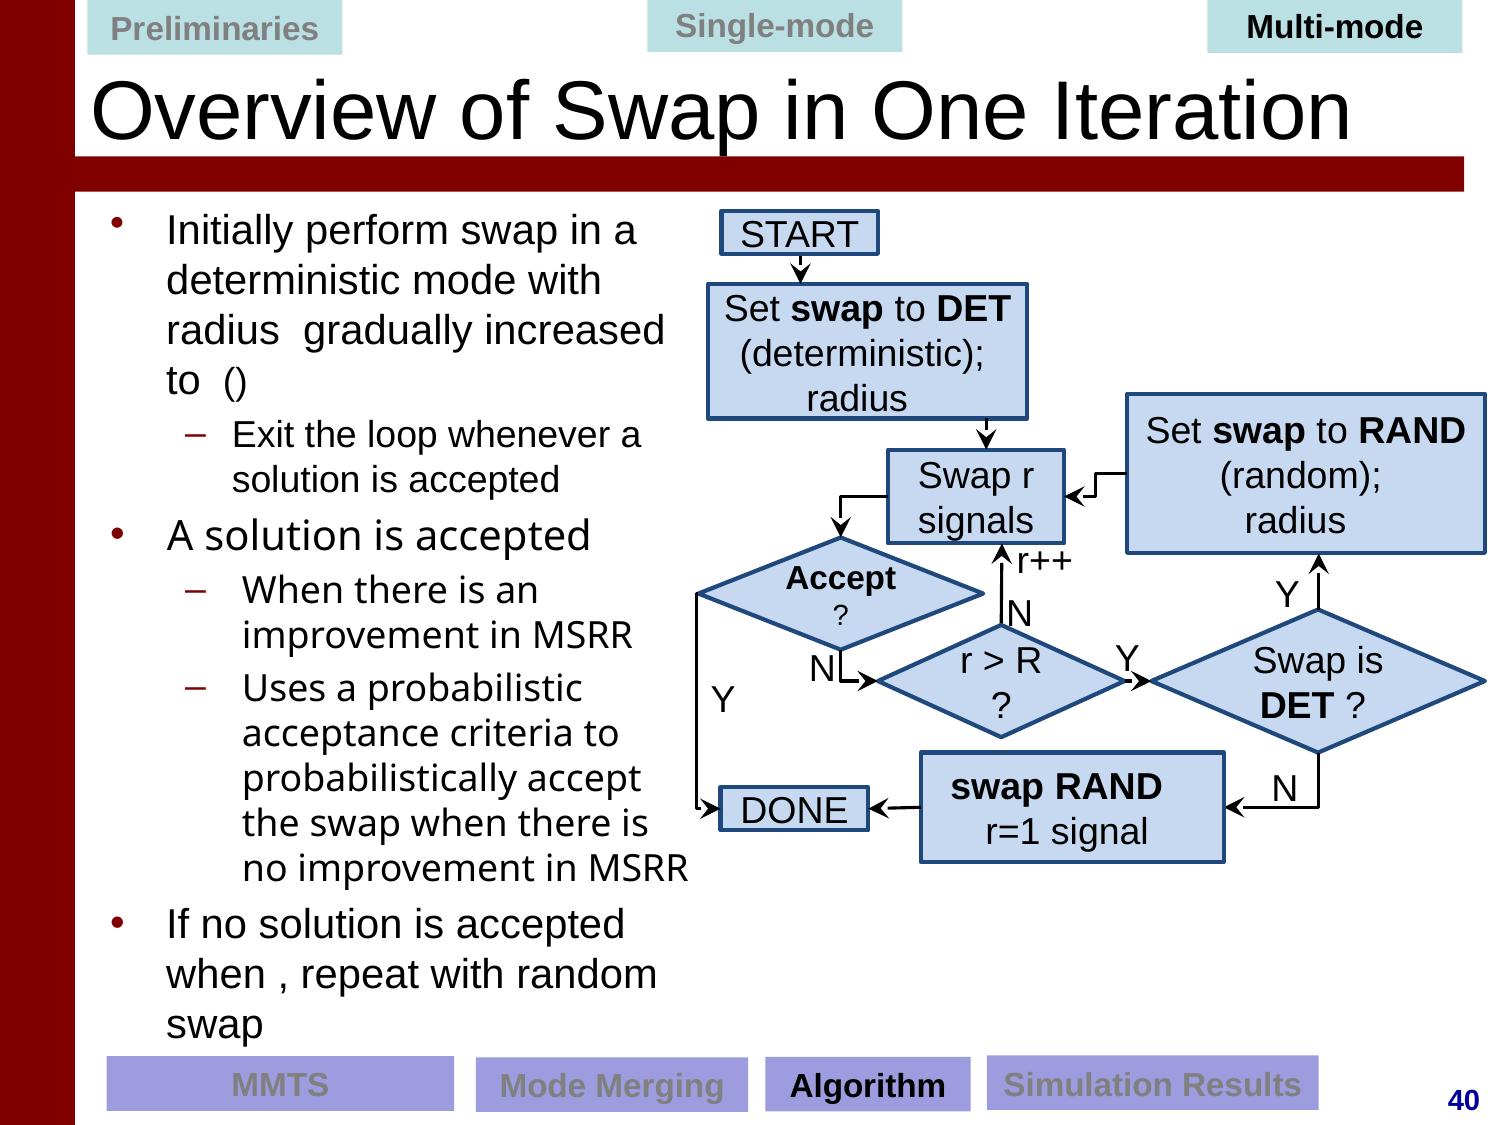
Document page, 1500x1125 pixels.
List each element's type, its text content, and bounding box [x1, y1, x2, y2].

text_box swap RAND r=1 signal [920, 752, 1224, 863]
text_box N [793, 636, 893, 696]
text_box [843, 646, 876, 685]
title Overview of Swap in One Iteration [74, 24, 1500, 188]
text_box Swap is DET ? [1165, 622, 1485, 753]
text_box N [1302, 756, 1357, 817]
text_box Accept ? [704, 539, 984, 636]
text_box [698, 593, 721, 809]
text_box Swap r signals [888, 449, 1065, 544]
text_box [87, 0, 1463, 56]
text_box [840, 496, 889, 538]
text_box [1063, 473, 1128, 497]
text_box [106, 1054, 1319, 1113]
text_box START [721, 210, 878, 254]
text_box r > R ? [893, 629, 1112, 738]
text_box Y [1260, 562, 1359, 622]
text_box r++ [1001, 528, 1090, 581]
text_box Y [1100, 626, 1200, 687]
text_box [1243, 732, 1299, 828]
text_box Y [725, 667, 796, 728]
text_box N [991, 581, 1090, 642]
text_box DONE [720, 787, 869, 831]
